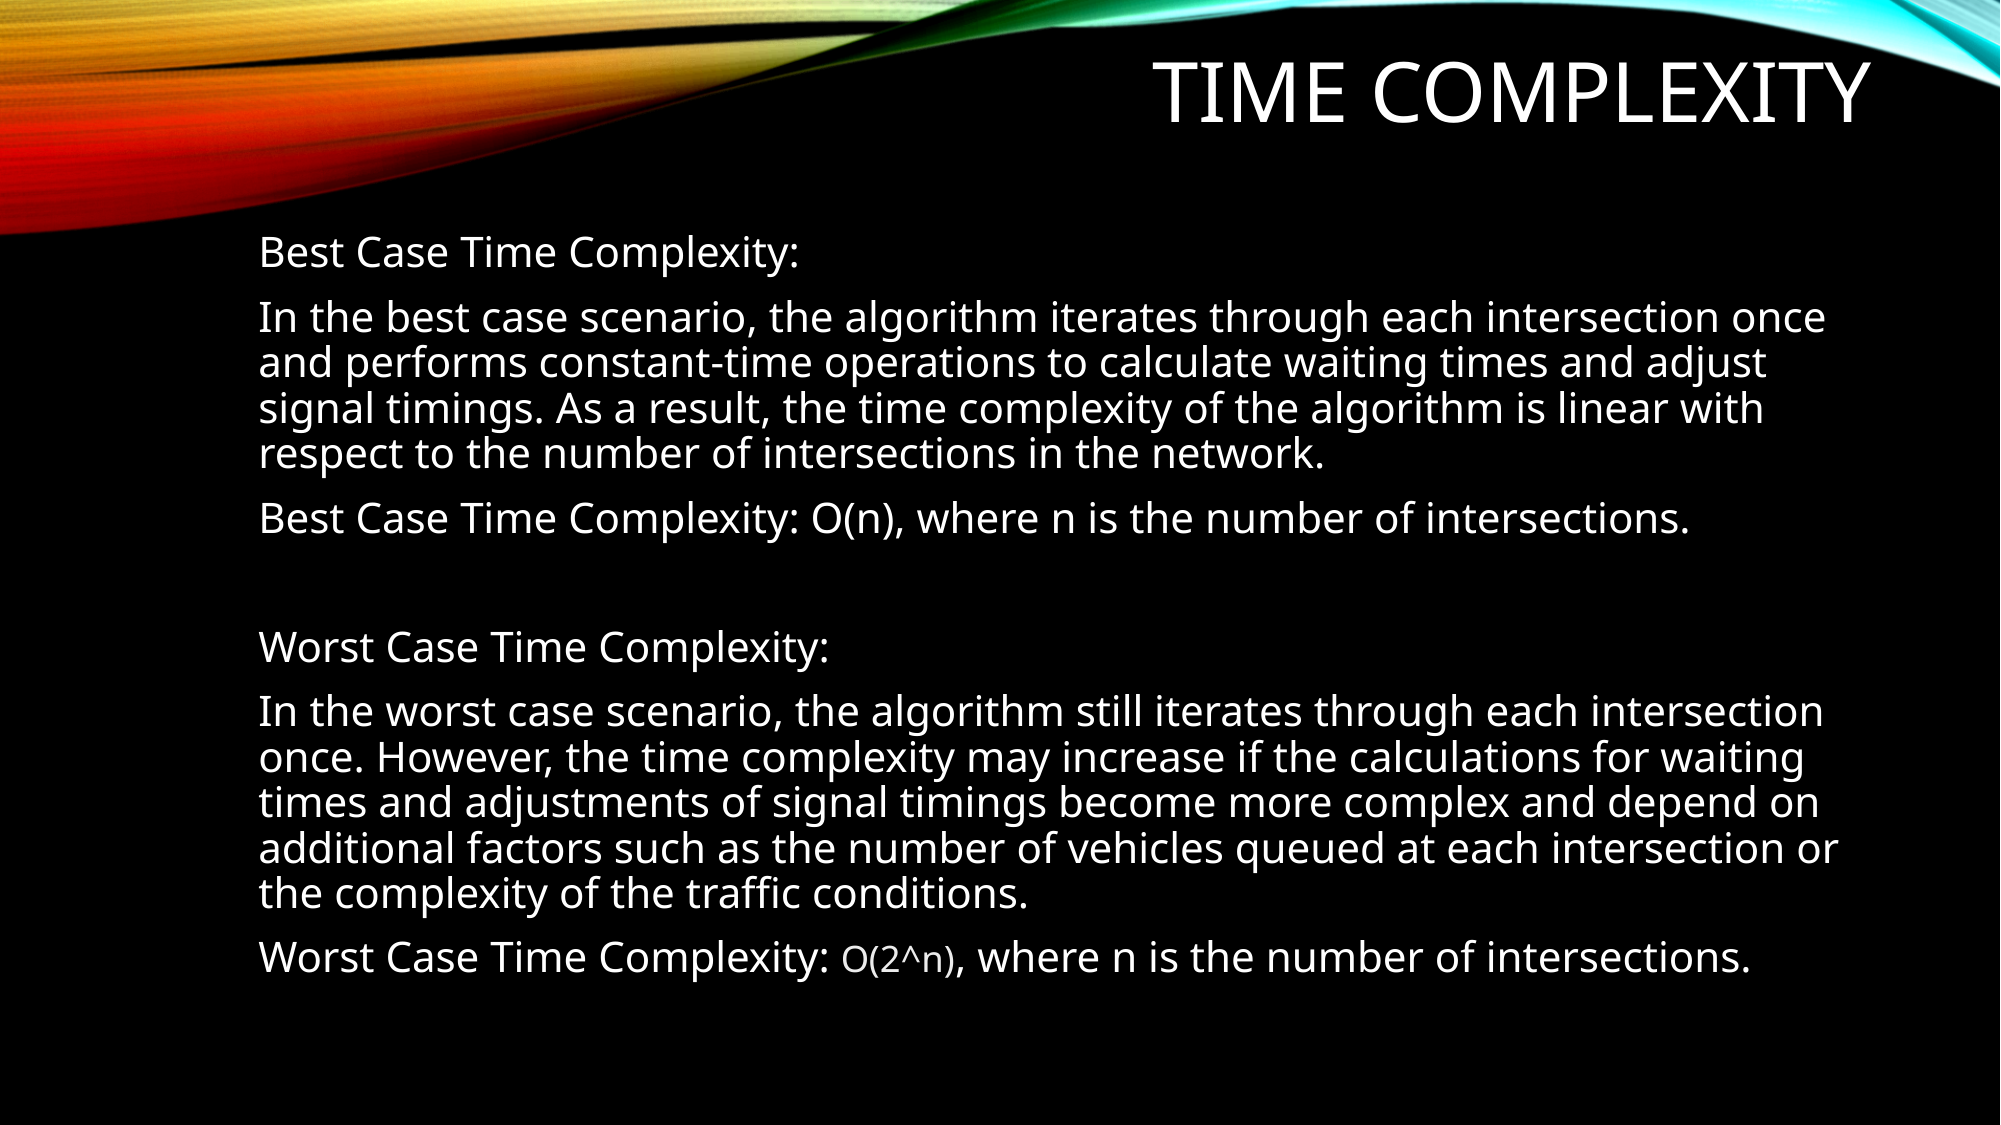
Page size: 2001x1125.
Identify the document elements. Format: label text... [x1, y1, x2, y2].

picture [0, 0, 2000, 237]
title TIME COMPLEXITY [266, 15, 1887, 175]
list Best Case Time Complexity: In the best case scenario, the algorithm iterates through each intersection once and performs constant-time operations to calculate waiting times and adjust signal timings. As a result, the time complexity of the algorithm is linear with respect to the number of intersections in the network. Best Case Time Complexity: O(n), where n is the number of intersections. Worst Case Time Complexity: In the worst case scenario, the algorithm still iterates through each intersection once. However, the time complexity may increase if the calculations for waiting times and adjustments of signal timings become more complex and depend on additional factors such as the number of vehicles queued at each intersection or the complexity of the traffic conditions. Worst Case Time Complexity: O(2^n), where n is the number of intersections. [243, 223, 1887, 999]
